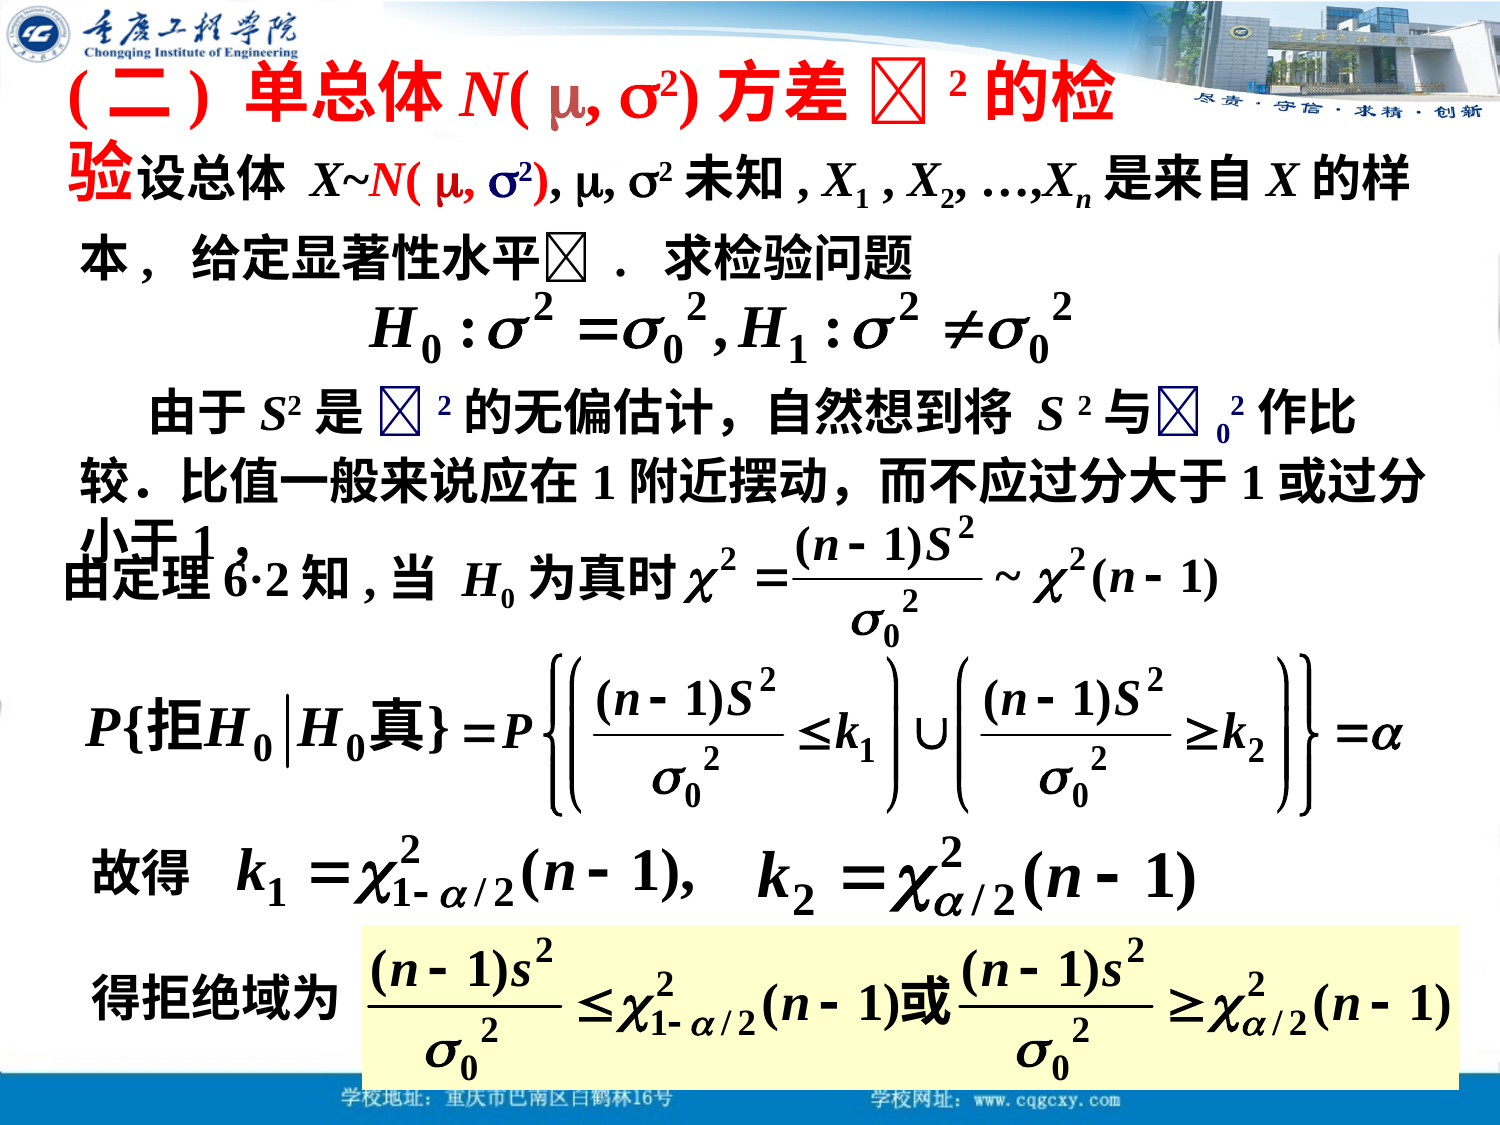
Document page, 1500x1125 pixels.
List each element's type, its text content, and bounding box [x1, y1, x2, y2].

text_box 由于S2是 2的无偏估计，自然想到将 S 2与02作比较．比值一般来说应在1附近摆动，而不应过分大于1或过分小于1， [64, 373, 1459, 577]
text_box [229, 822, 703, 918]
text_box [359, 278, 1081, 374]
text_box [678, 503, 1225, 643]
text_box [749, 822, 1206, 923]
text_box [361, 924, 1459, 1091]
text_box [76, 684, 449, 776]
text_box 得拒绝域为 [76, 959, 356, 1034]
text_box 设总体 X~N( , 2), , 2未知, X1 , X2, …,Xn是来自X的样本, 给定显著性水平 . 求检验问题 [64, 125, 1471, 295]
text_box (二) 单总体N( , 2)方差 2的检验 [53, 42, 1167, 218]
picture [0, 0, 1500, 1125]
text_box 由定理6·2知,当 H0为真时 [46, 538, 673, 622]
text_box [454, 644, 1412, 824]
text_box 故得 [76, 834, 224, 909]
